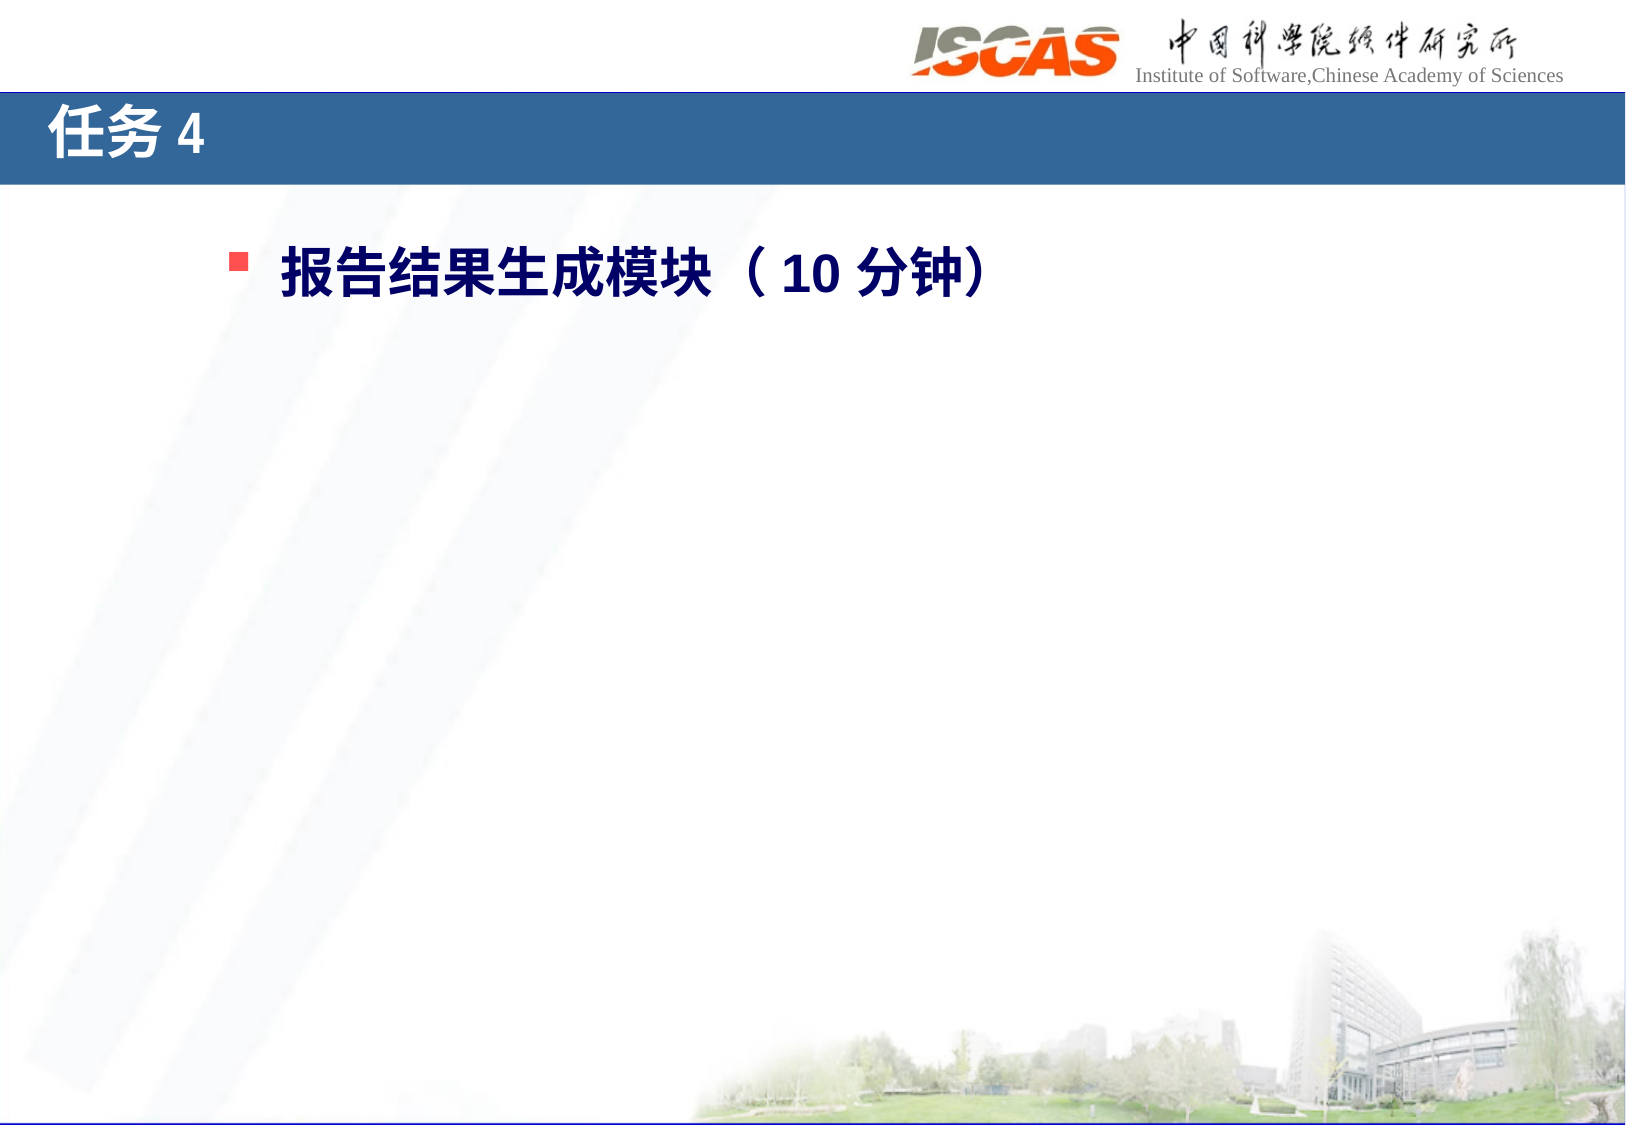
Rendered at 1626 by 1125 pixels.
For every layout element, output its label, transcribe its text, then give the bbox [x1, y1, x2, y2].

picture [0, 92, 1626, 1125]
picture [1166, 15, 1519, 71]
title 任务4 [0, 93, 1625, 185]
list 报告结果生成模块（10分钟） [208, 230, 1511, 1111]
picture [907, 18, 1132, 87]
